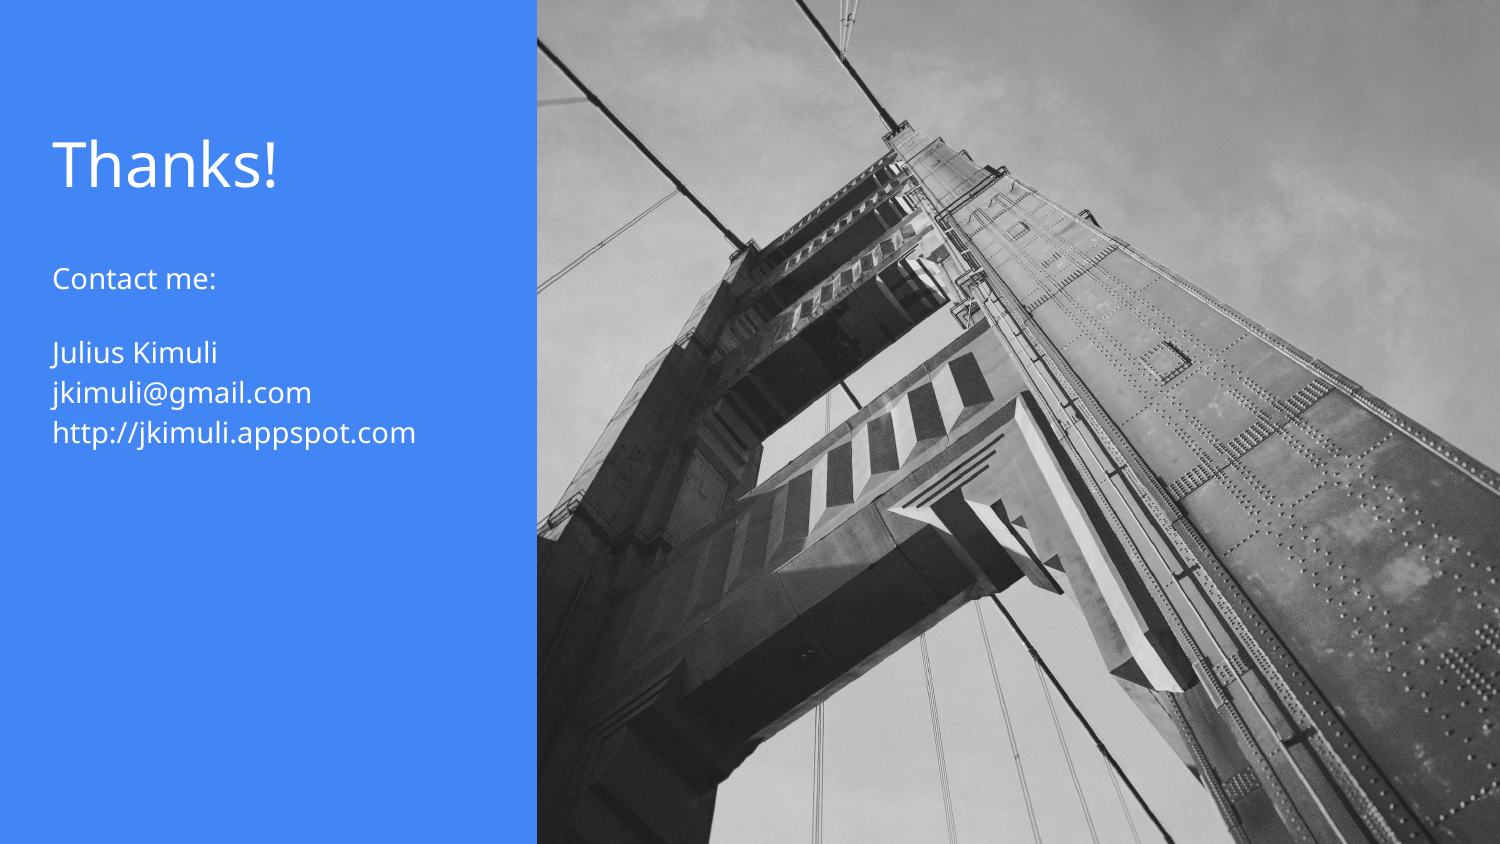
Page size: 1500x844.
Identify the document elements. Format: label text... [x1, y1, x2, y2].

list Contact me: Julius Kimuli jkimuli@gmail.com http://jkimuli.appspot.com [37, 240, 498, 760]
picture [536, 0, 1500, 844]
title Thanks! [37, 58, 498, 216]
